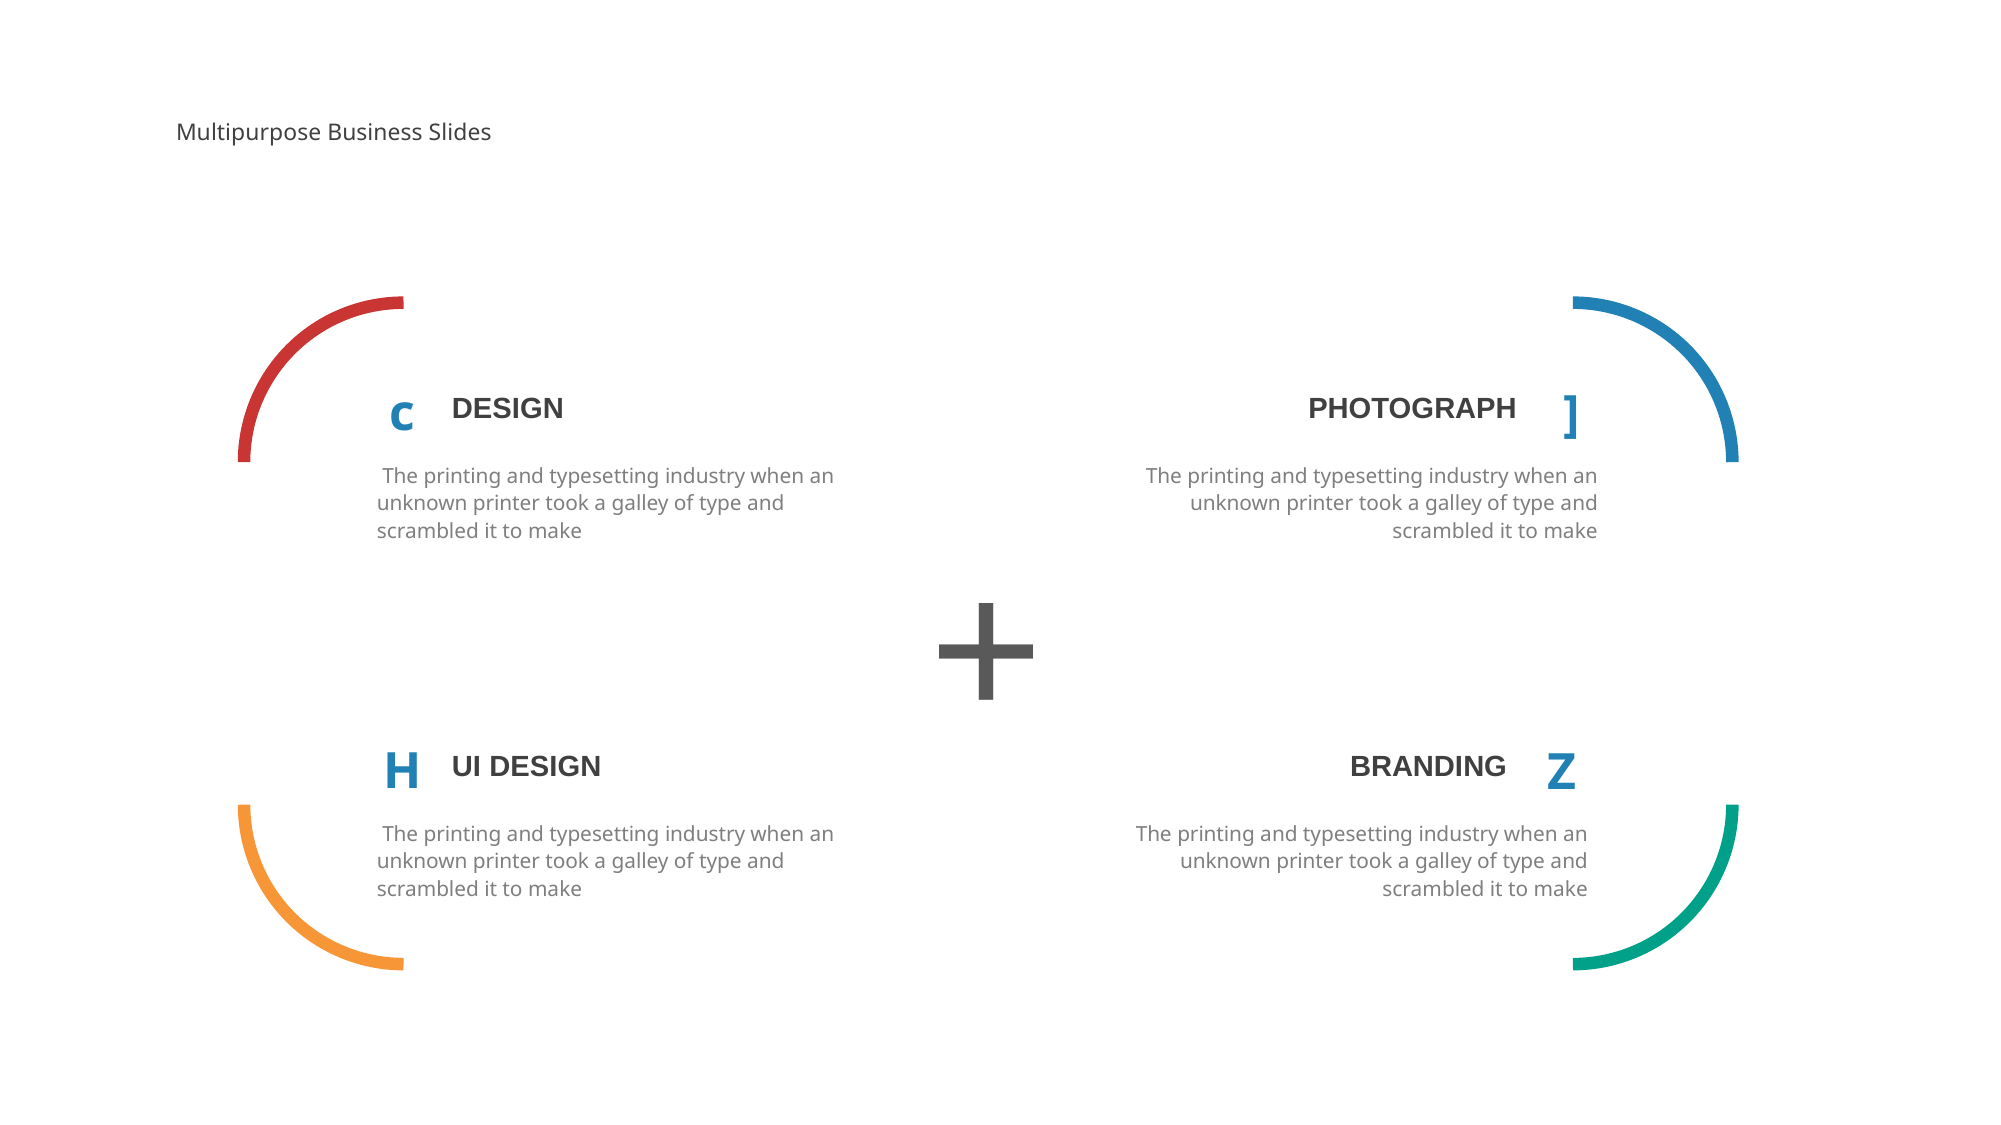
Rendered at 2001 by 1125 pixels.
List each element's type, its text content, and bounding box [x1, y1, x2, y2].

text_box The printing and typesetting industry when an unknown printer took a galley of type and scrambled it to make [362, 452, 906, 550]
text_box c [374, 373, 431, 449]
text_box The printing and typesetting industry when an unknown printer took a galley of type and scrambled it to make [1068, 452, 1613, 550]
text_box DESIGN [437, 389, 625, 432]
text_box [243, 804, 404, 966]
text_box + [820, 515, 1154, 770]
text_box [242, 301, 404, 463]
text_box PHOTOGRAPH [1241, 389, 1532, 432]
text_box [1572, 804, 1734, 966]
text_box H [368, 731, 437, 807]
text_box The printing and typesetting industry when an unknown printer took a galley of type and scrambled it to make [362, 810, 906, 908]
text_box [1572, 301, 1734, 463]
text_box The printing and typesetting industry when an unknown printer took a galley of type and scrambled it to make [1059, 810, 1603, 908]
text_box ] [1548, 374, 1595, 449]
text_box Z [1532, 731, 1592, 807]
text_box UI DESIGN [437, 747, 625, 790]
text_box BRANDING [1334, 747, 1522, 790]
text_box Multipurpose Business Slides [161, 101, 643, 153]
